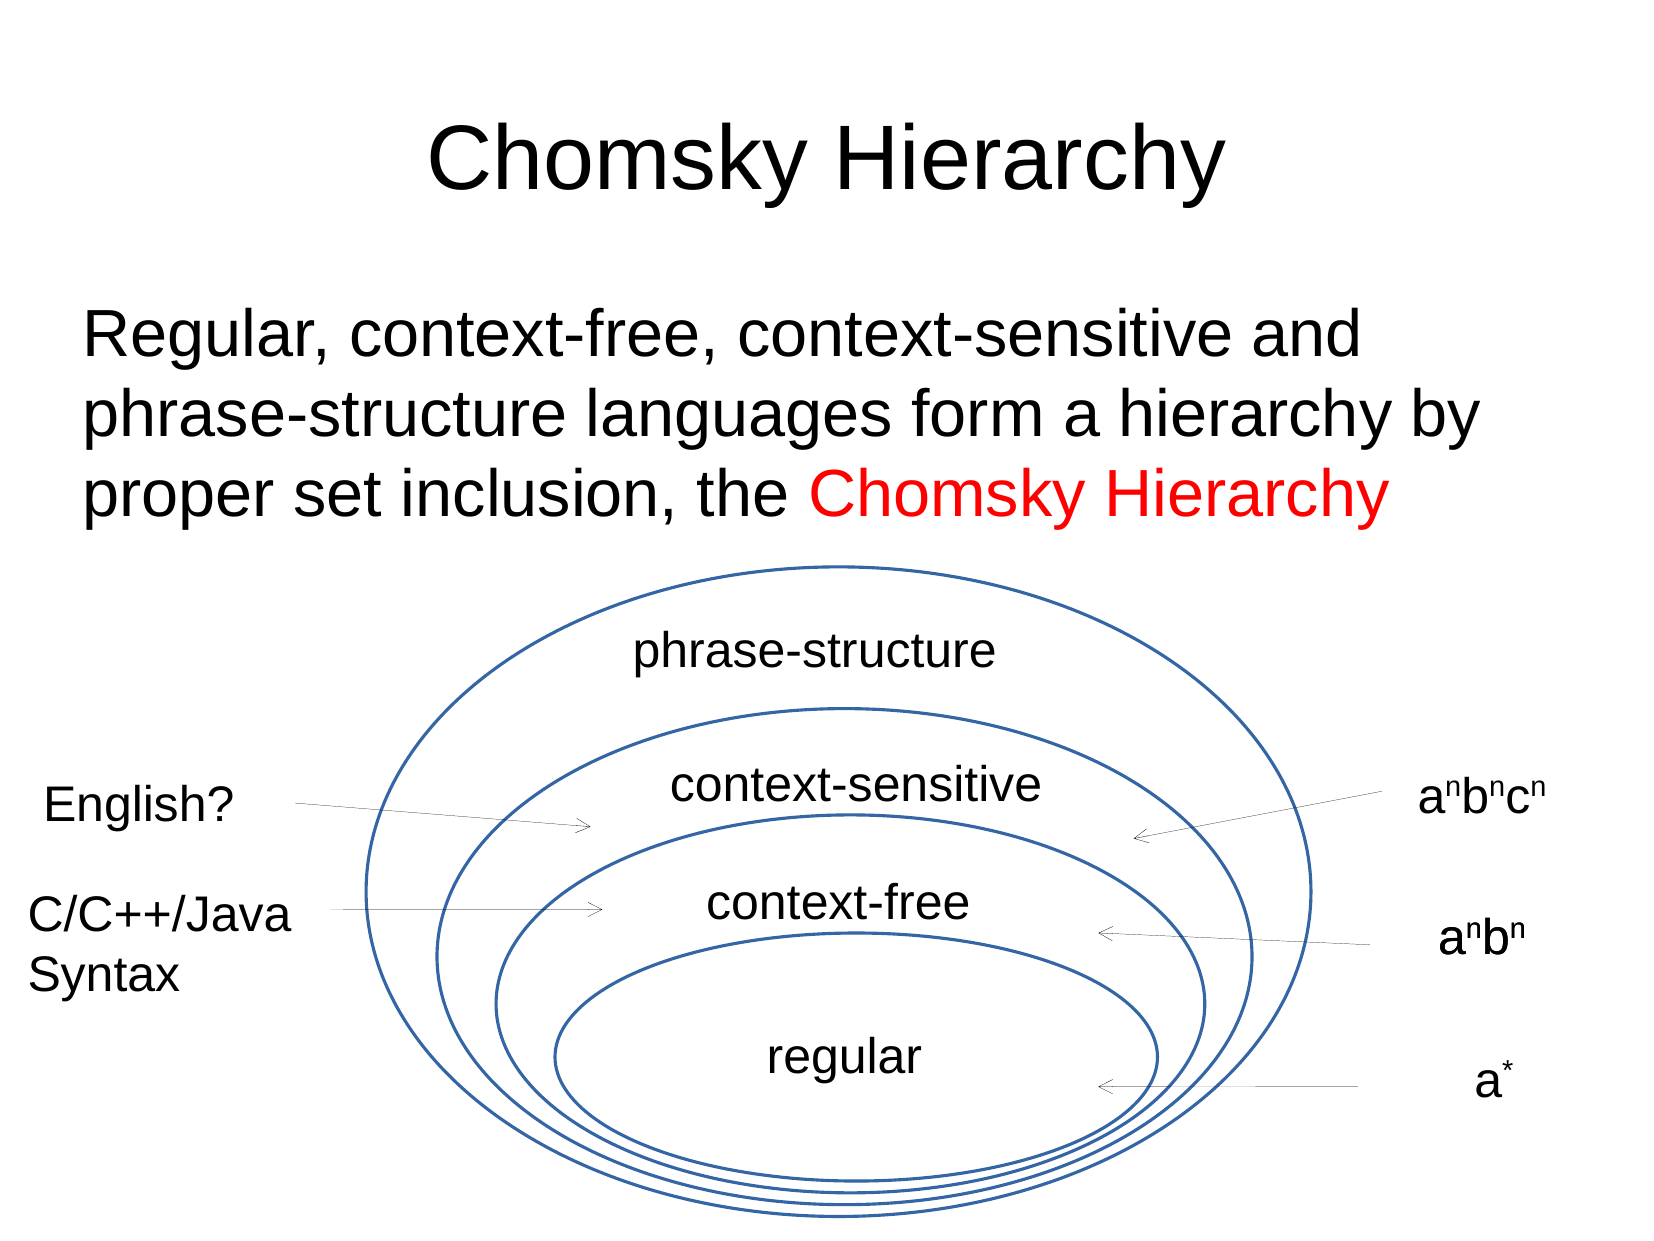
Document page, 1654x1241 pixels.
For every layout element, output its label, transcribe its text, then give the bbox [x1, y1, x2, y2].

text_box [437, 910, 1192, 1205]
text_box [1098, 1079, 1359, 1094]
text_box a* [1459, 1039, 1529, 1115]
text_box [1194, 808, 1311, 941]
text_box [1171, 937, 1253, 1086]
text_box [933, 745, 1251, 939]
list Regular, context-free, context-sensitive and phrase-structure languages form a hierarchy by proper set inclusion, the Chomsky Hierarchy [82, 290, 1571, 1010]
text_box anbncn [1402, 755, 1562, 831]
text_box context-sensitive [655, 744, 1058, 819]
text_box [366, 910, 1216, 1217]
text_box [366, 811, 503, 909]
text_box C/C++/Java Syntax [12, 873, 307, 1009]
text_box English? [28, 763, 250, 839]
title Chomsky Hierarchy [82, 49, 1571, 257]
text_box [381, 566, 1295, 827]
text_box regular [751, 1015, 938, 1091]
text_box [1098, 926, 1370, 945]
text_box [330, 902, 603, 917]
text_box [555, 937, 1158, 1182]
text_box [295, 802, 591, 833]
text_box [1133, 791, 1382, 843]
text_box phrase-structure [617, 609, 1012, 685]
text_box [496, 819, 1205, 1193]
text_box context-free [691, 862, 986, 937]
text_box anbn [1423, 897, 1542, 973]
text_box [1194, 940, 1306, 1086]
text_box [444, 708, 1055, 909]
